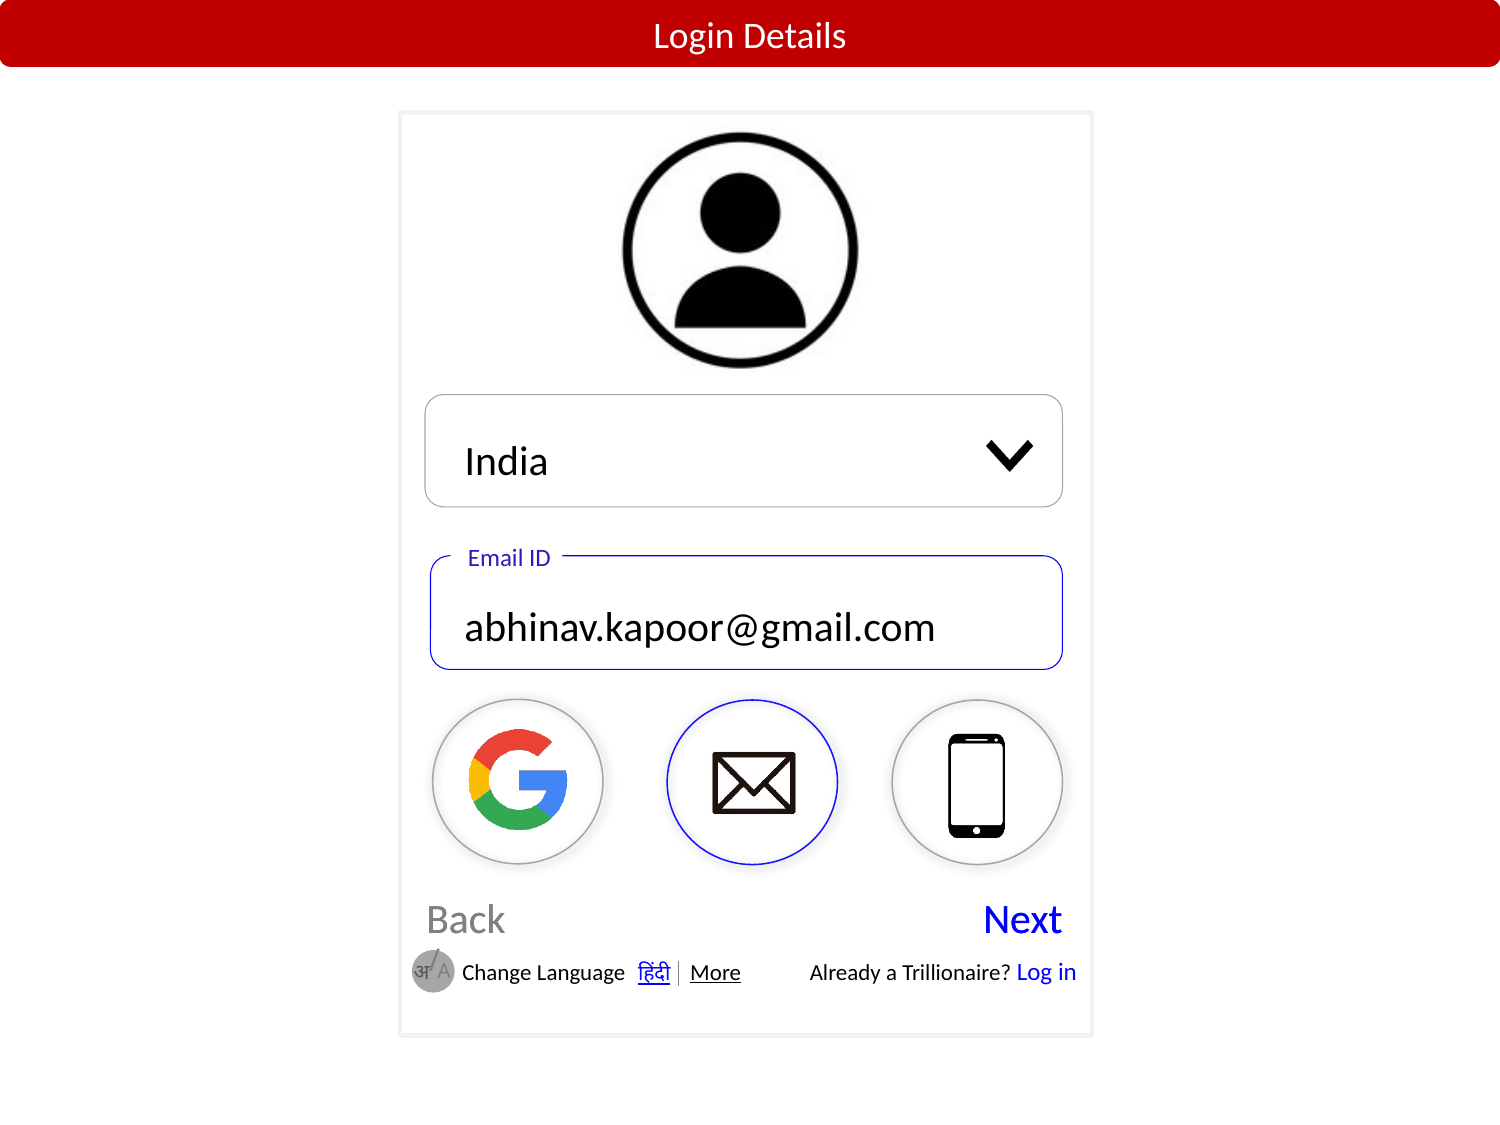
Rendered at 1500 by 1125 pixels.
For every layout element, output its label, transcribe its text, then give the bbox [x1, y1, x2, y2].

text_box [422, 392, 1065, 510]
text_box / [428, 942, 436, 950]
text_box [448, 523, 565, 598]
picture [617, 125, 867, 377]
text_box [890, 697, 1065, 867]
text_box Login Details [0, 0, 1500, 69]
text_box Change Language [387, 950, 701, 993]
text_box [665, 697, 840, 867]
picture [467, 728, 569, 830]
text_box Already a Trillionaire? Log in [701, 950, 1093, 993]
text_box [430, 697, 606, 866]
text_box More [674, 952, 759, 993]
text_box / [428, 993, 436, 1000]
text_box Email ID [452, 527, 740, 579]
text_box [398, 110, 1094, 1038]
text_box हिंदी [623, 952, 674, 992]
text_box Back [399, 862, 532, 949]
text_box [428, 553, 1065, 672]
picture [710, 749, 796, 815]
picture [947, 731, 1006, 840]
text_box Next [957, 863, 1089, 950]
text_box abhinav.kapoor@gmail.com [449, 572, 1063, 657]
picture [962, 401, 1057, 507]
